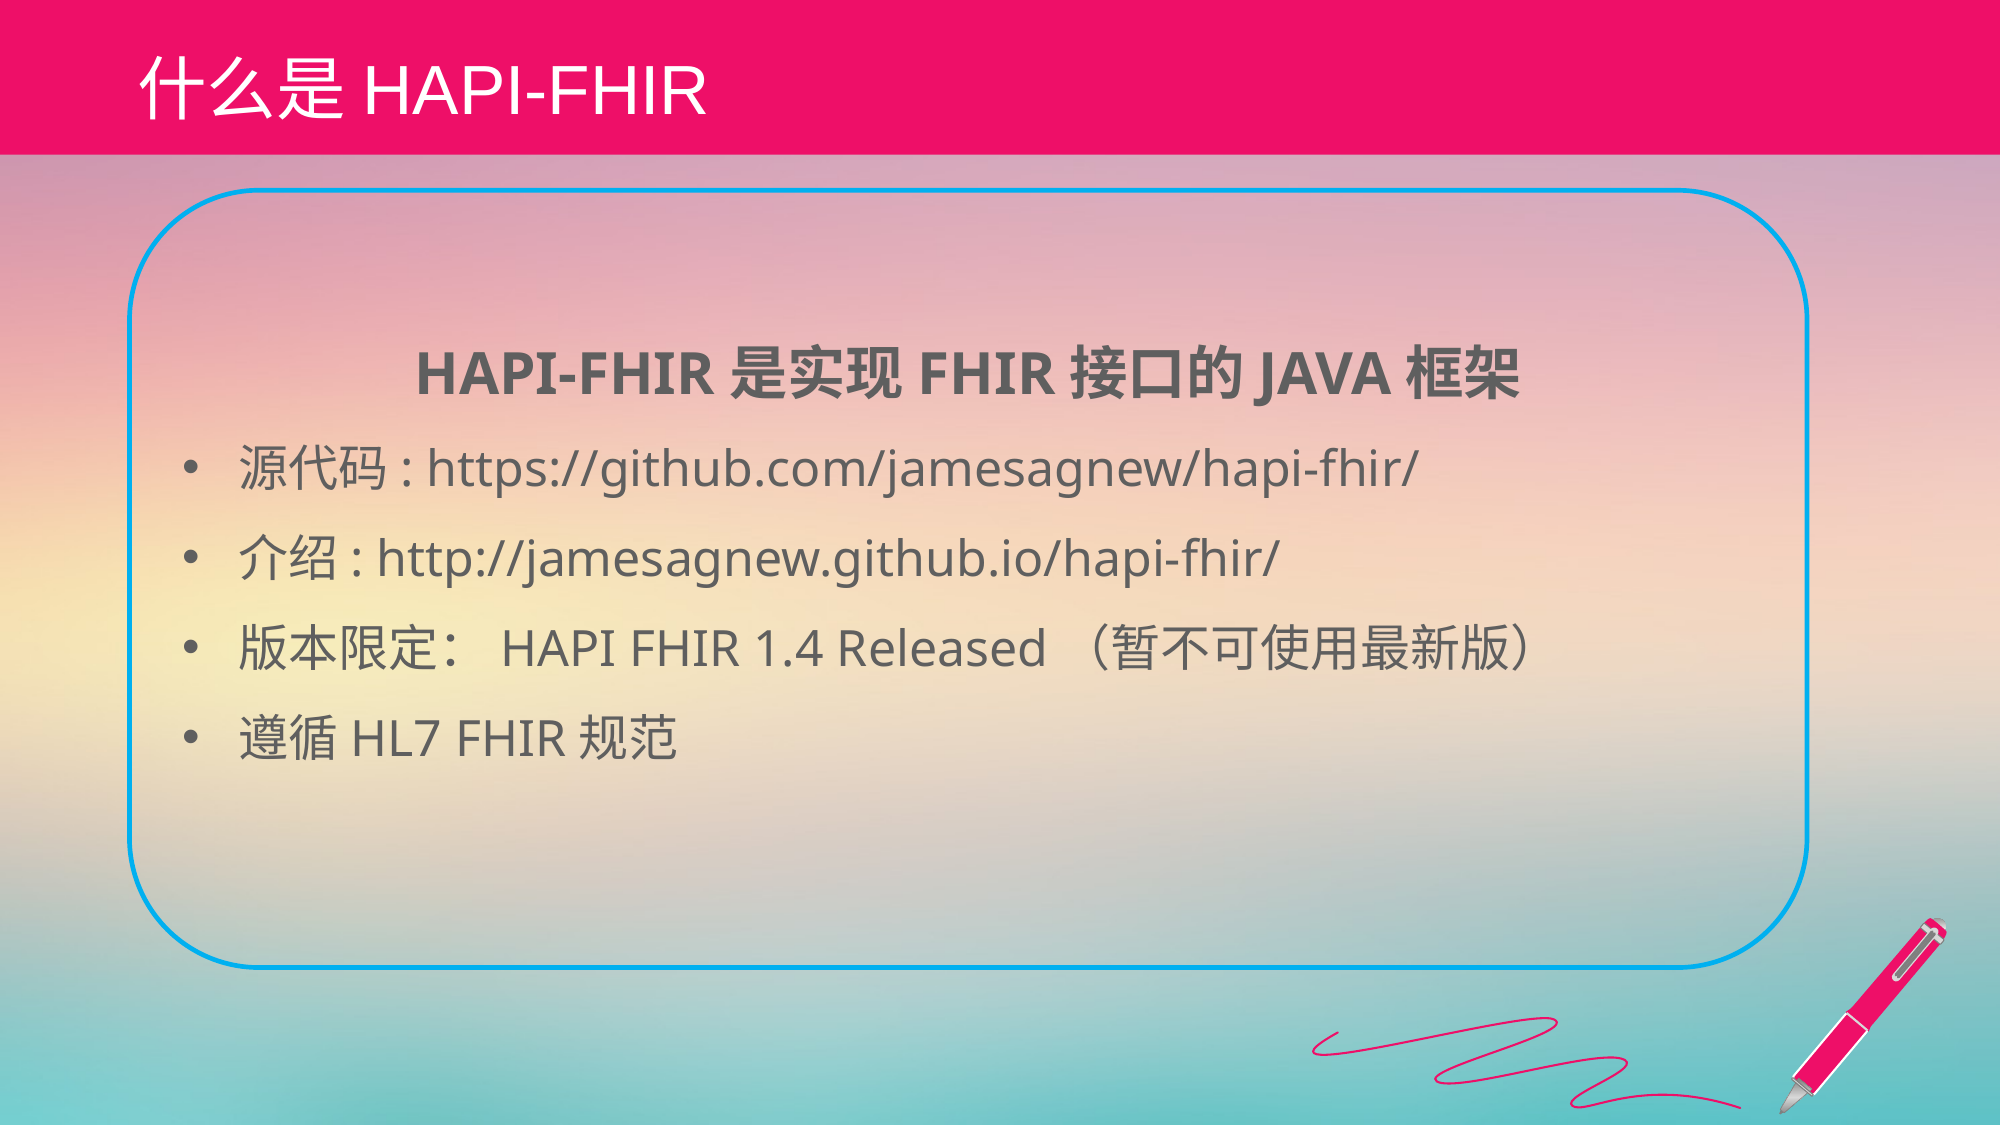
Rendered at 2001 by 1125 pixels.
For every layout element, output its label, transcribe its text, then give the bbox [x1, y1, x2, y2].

picture [0, 155, 2000, 1125]
text_box HAPI-FHIR是实现FHIR接口的JAVA框架 源代码: https://github.com/jamesagnew/hapi-fhir/ 介绍: http://jamesagnew.github.io/hapi-fhir/ 版本限定：HAPI FHIR 1.4 Released（暂不可使用最新版） 遵循HL7 FHIR规范 [128, 189, 1809, 969]
title 什么是HAPI-FHIR [122, 38, 1878, 138]
